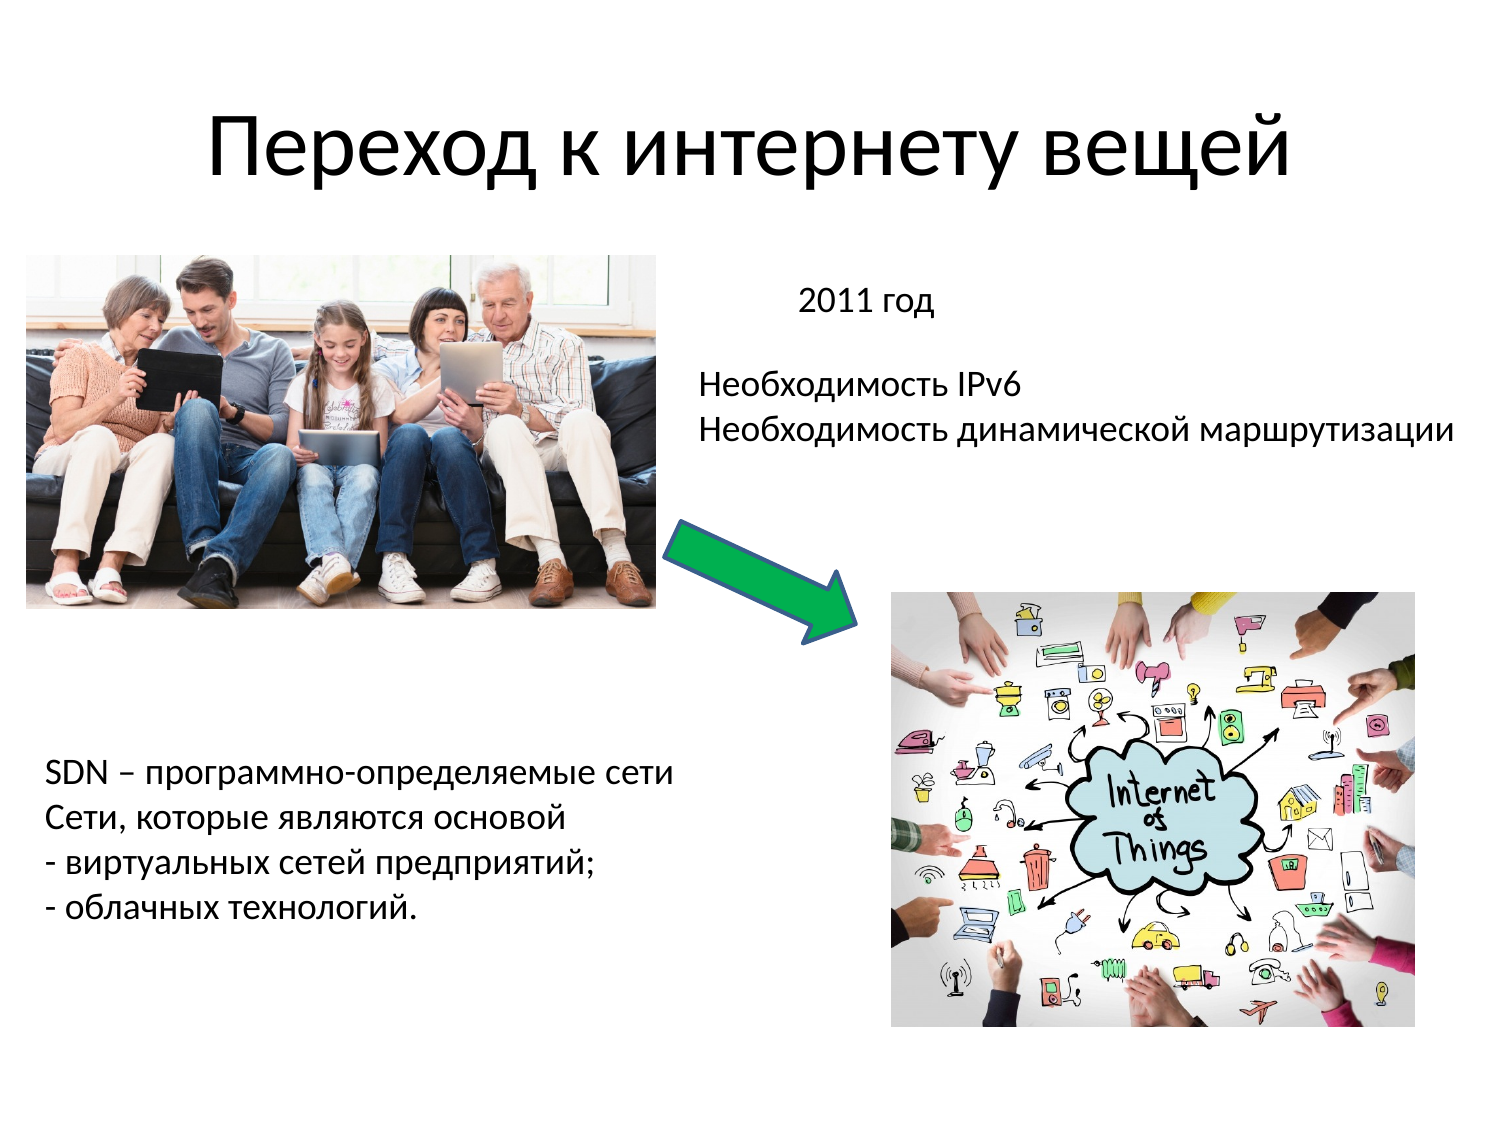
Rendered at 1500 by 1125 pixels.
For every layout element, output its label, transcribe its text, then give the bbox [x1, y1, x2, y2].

text_box Переход к интернету вещей [75, 45, 1425, 233]
picture [891, 591, 1415, 1027]
text_box 2011 год [783, 267, 950, 328]
text_box [662, 519, 858, 646]
text_box Необходимость IPv6 Необходимость динамической маршрутизации [683, 351, 1470, 502]
picture [26, 255, 657, 610]
text_box SDN – программно-определяемые сети Сети, которые являются основой - виртуальных сетей предприятий; - облачных технологий. [30, 739, 698, 935]
